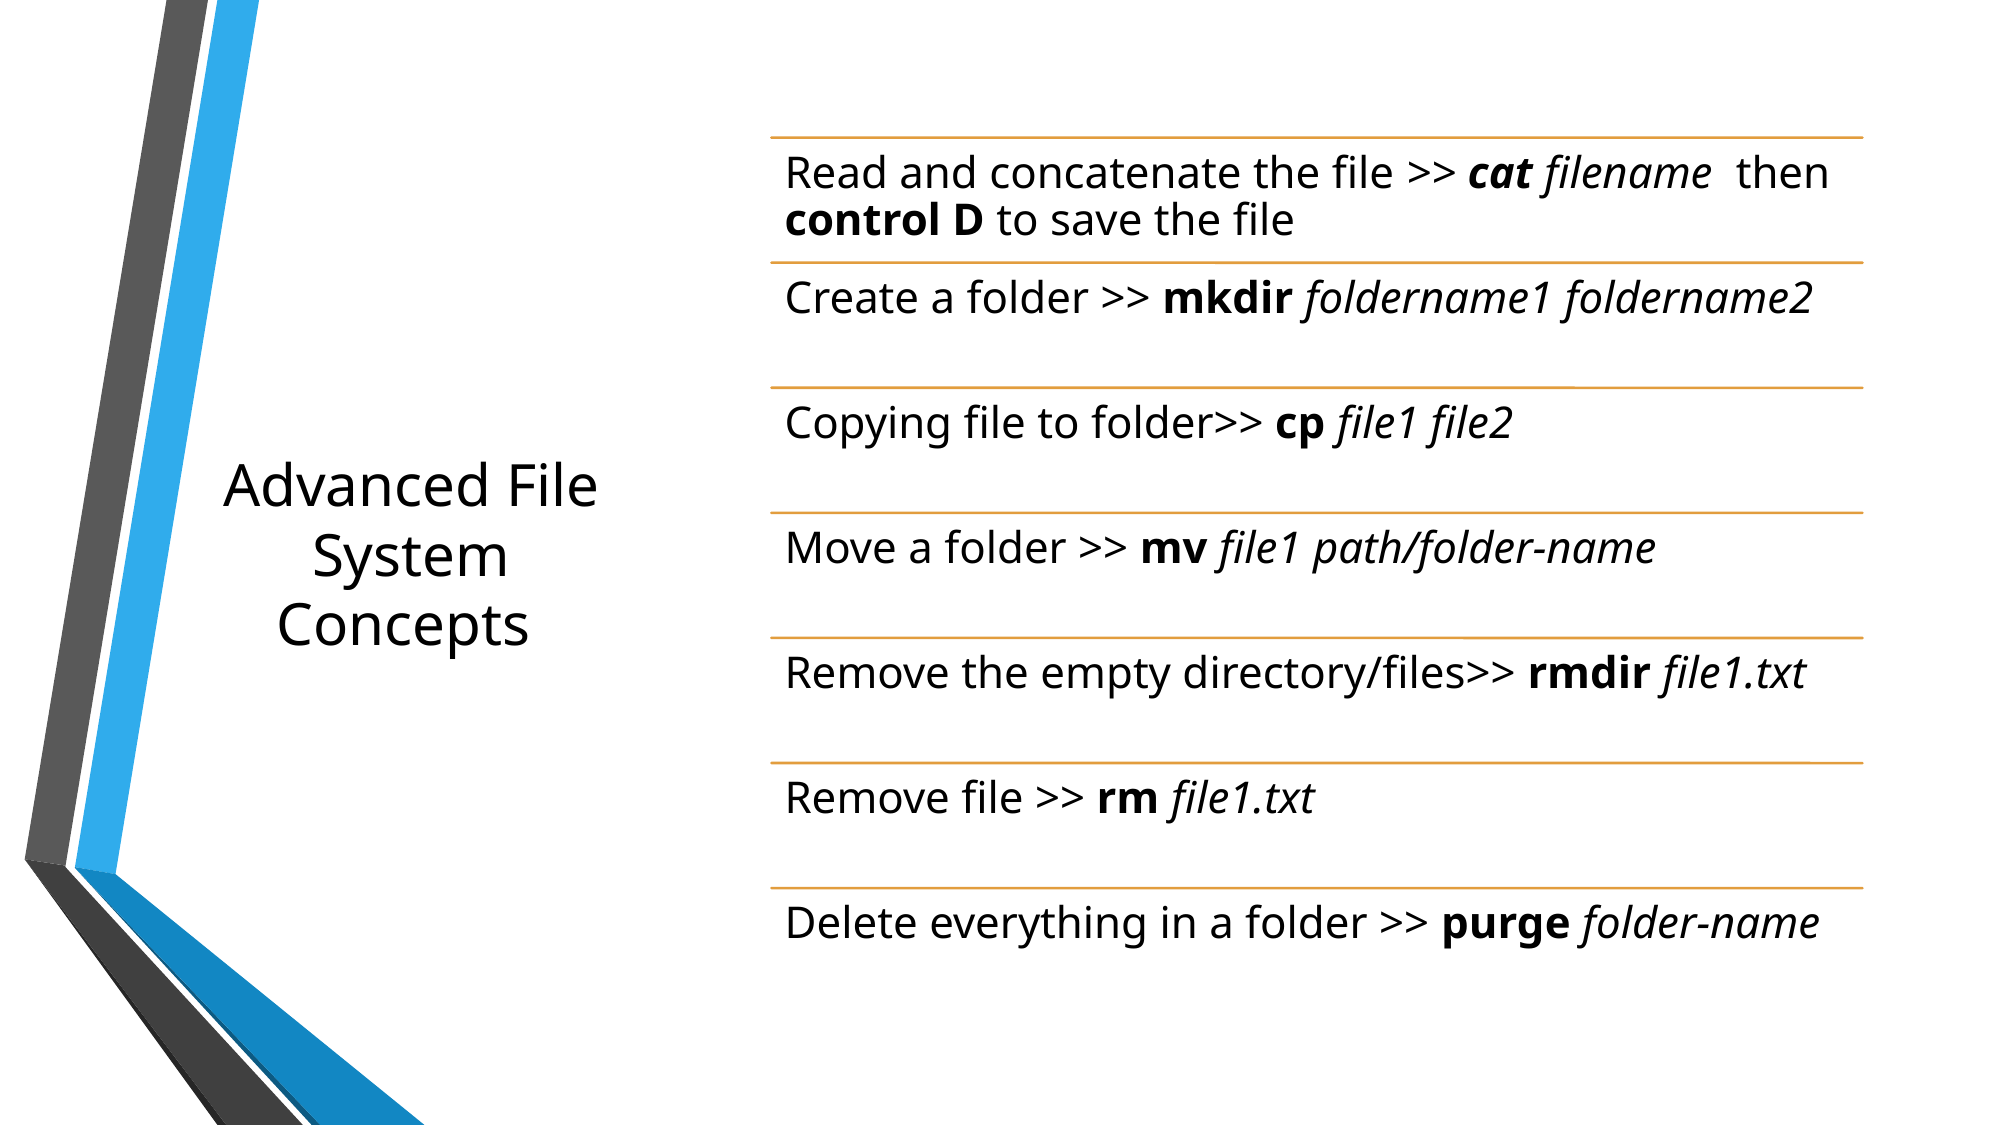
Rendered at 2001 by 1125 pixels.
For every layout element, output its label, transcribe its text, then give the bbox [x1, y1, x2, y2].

title Advanced File System Concepts [164, 429, 658, 676]
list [771, 137, 1863, 1014]
